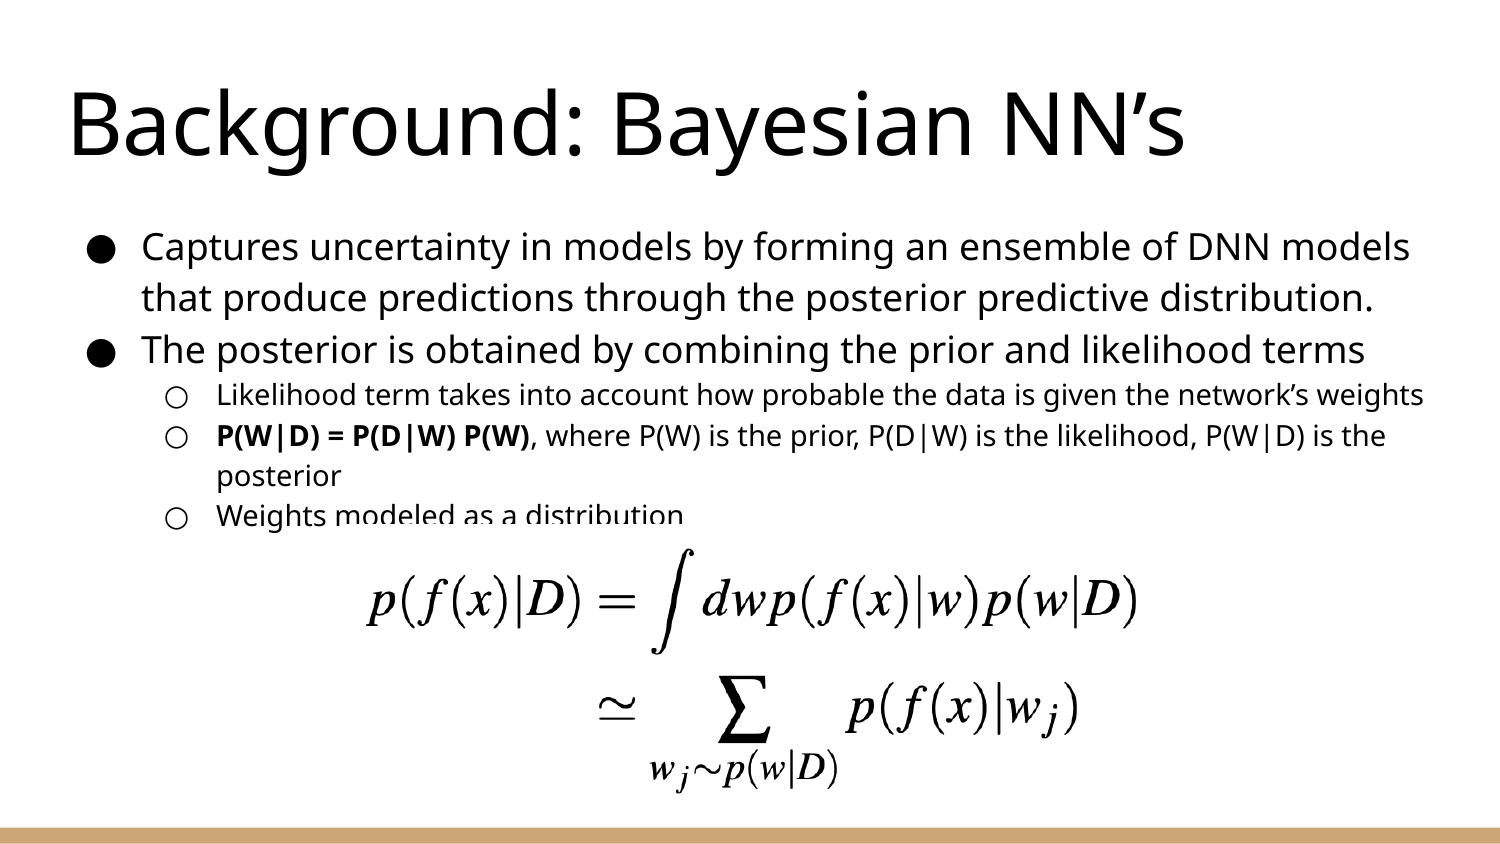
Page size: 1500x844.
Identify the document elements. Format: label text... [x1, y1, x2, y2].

list Captures uncertainty in models by forming an ensemble of DNN models that produce predictions through the posterior predictive distribution. The posterior is obtained by combining the prior and likelihood terms Likelihood term takes into account how probable the data is given the network’s weights P(W|D) = P(D|W) P(W), where P(W) is the prior, P(D|W) is the likelihood, P(W|D) is the posterior Weights modeled as a distribution [51, 200, 1449, 752]
picture [345, 523, 1211, 819]
title Background: Bayesian NN’s [51, 51, 1449, 189]
